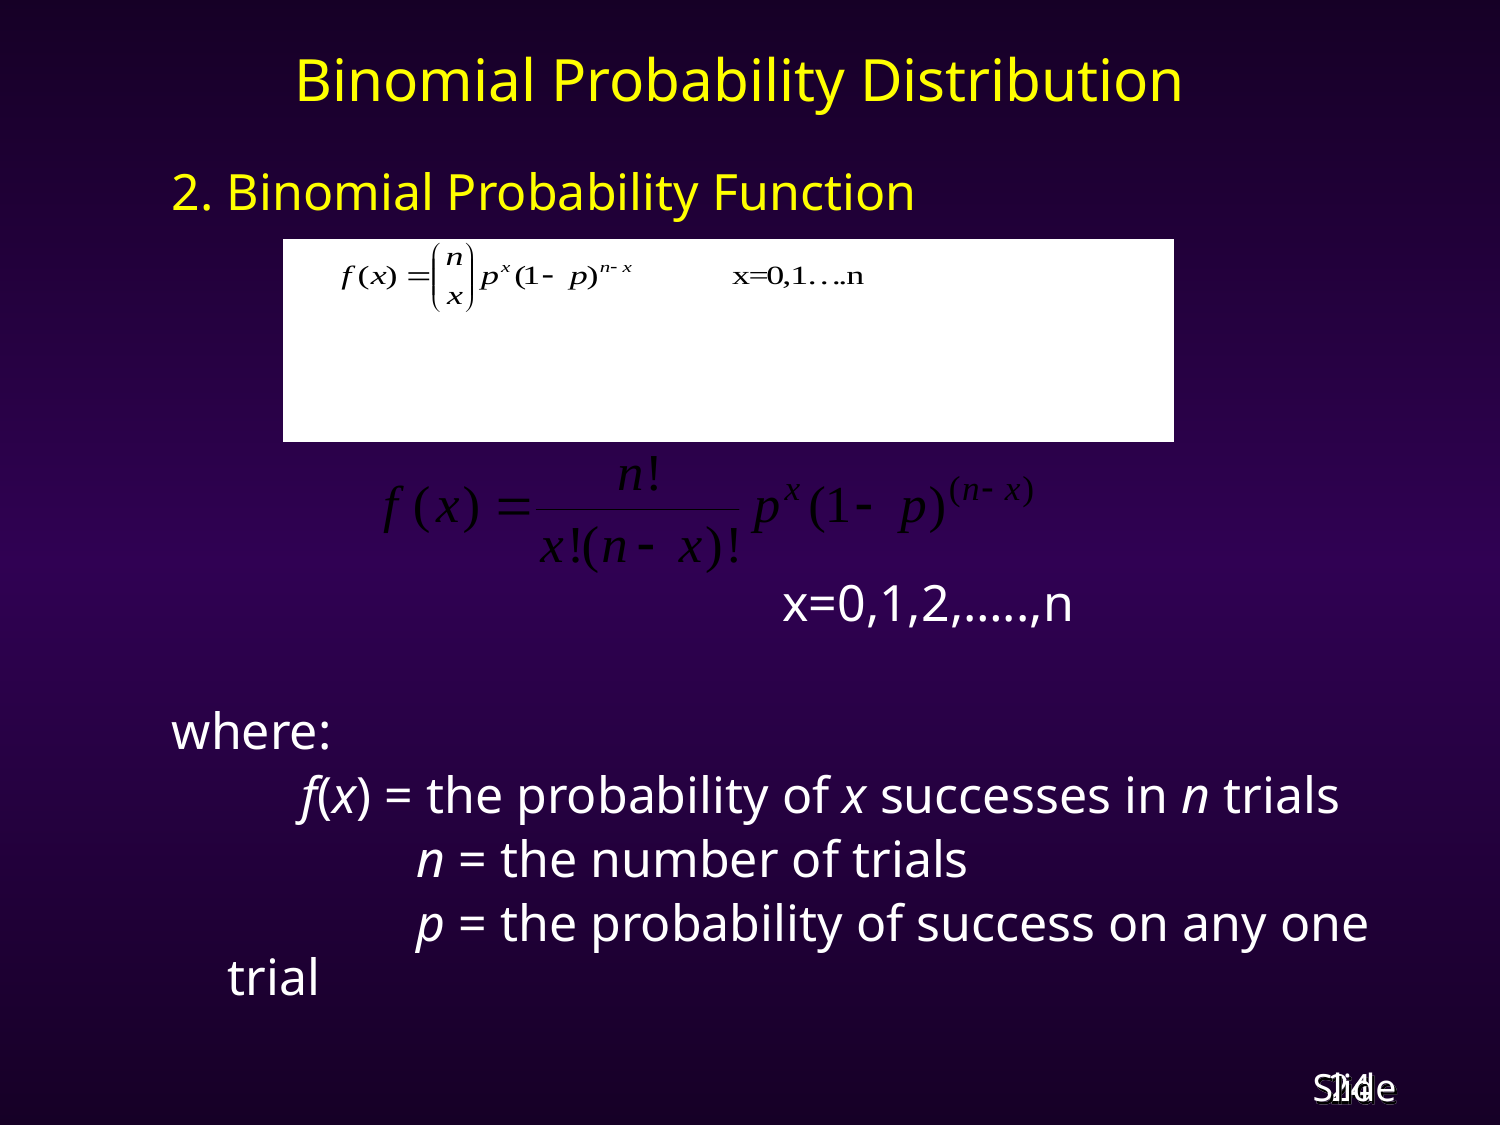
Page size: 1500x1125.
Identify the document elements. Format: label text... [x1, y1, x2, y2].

list 2. Binomial Probability Function x=0,1,2,…..,n where: f(x) = the probability of x successes in n trials n = the number of trials p = the probability of success on any one trial [156, 159, 1433, 1013]
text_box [372, 449, 1037, 576]
title Binomial Probability Distribution [109, 29, 1386, 127]
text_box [282, 238, 1174, 443]
